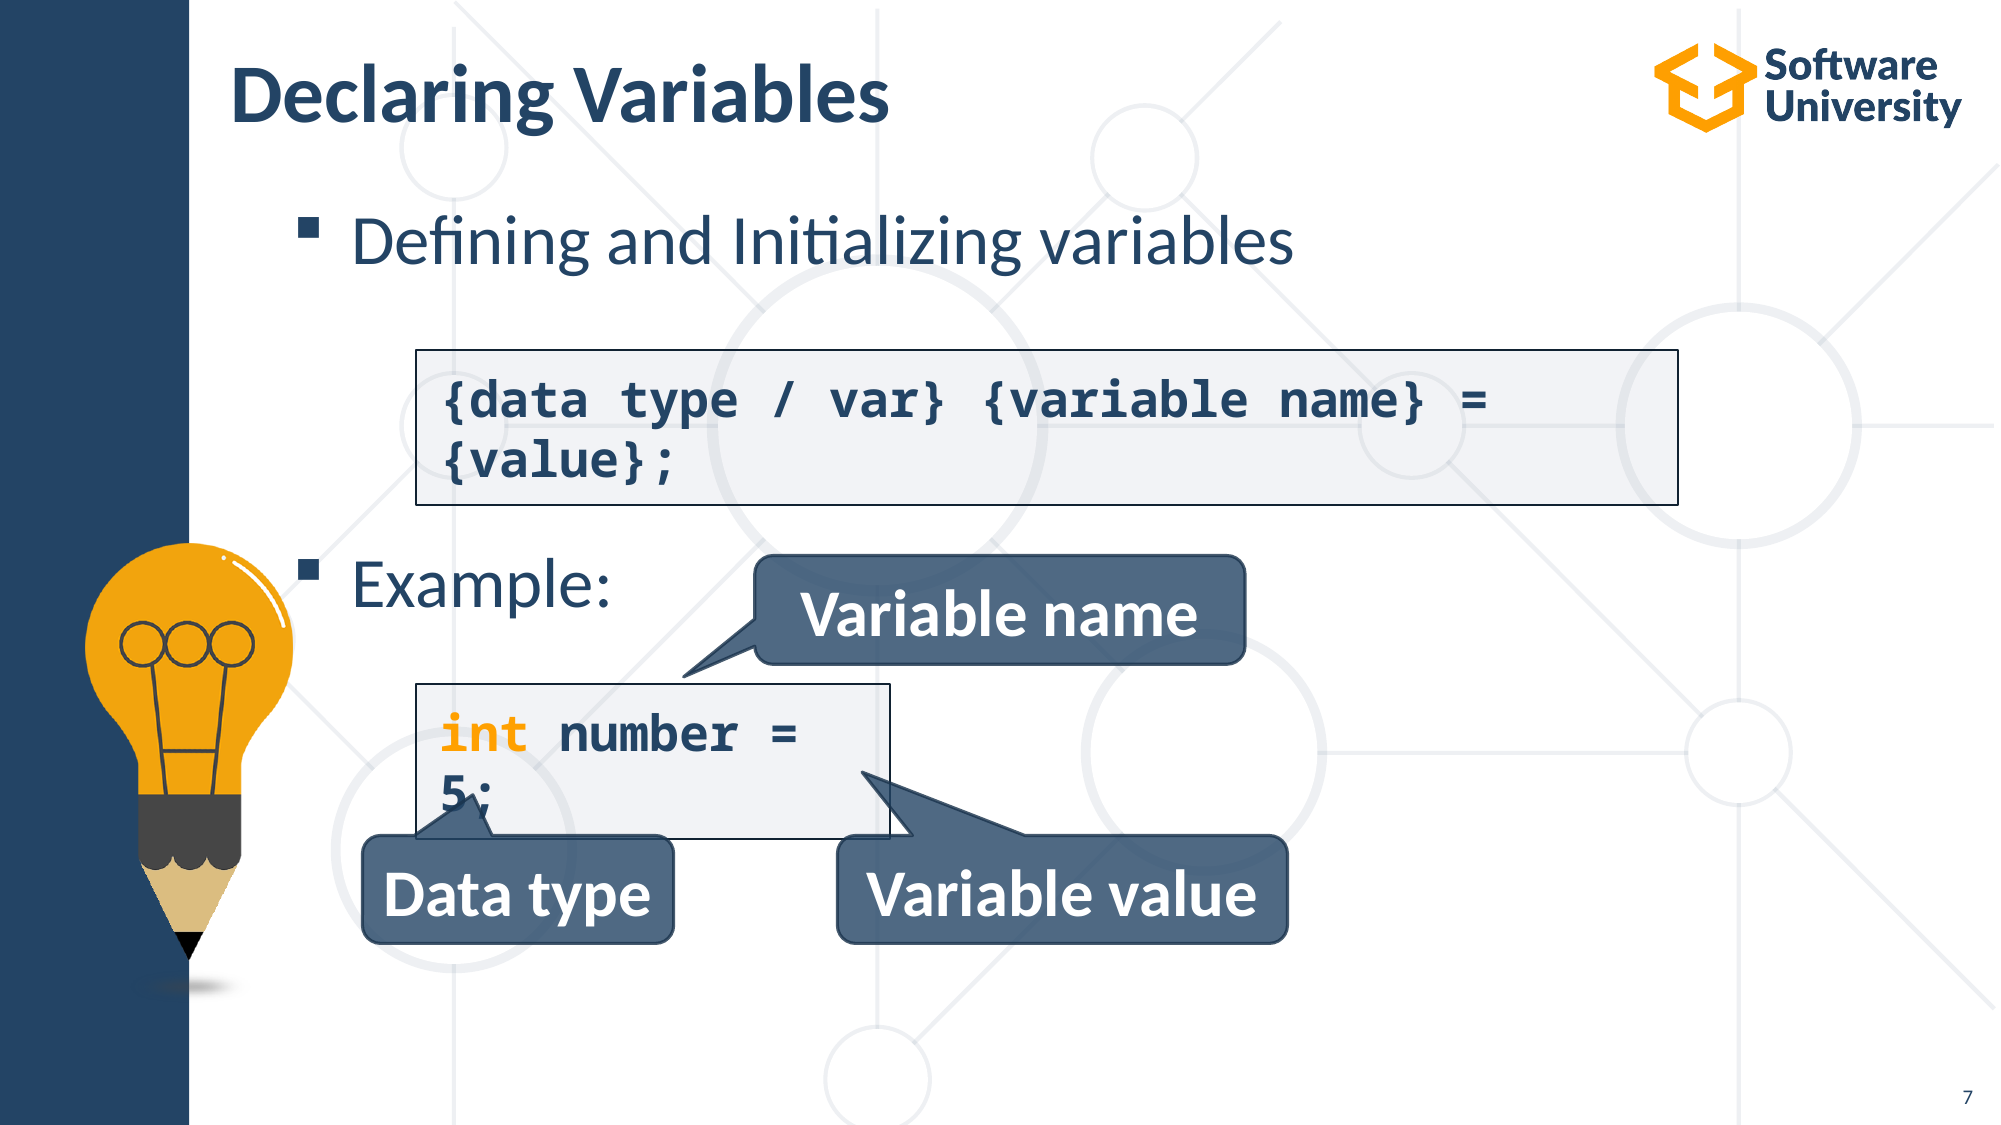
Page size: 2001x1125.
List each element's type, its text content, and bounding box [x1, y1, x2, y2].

text_box Data type [360, 792, 676, 946]
text_box Variable name [681, 553, 1248, 679]
list Defining and Initializing variables Example: [274, 183, 1968, 1094]
picture [1641, 31, 1973, 145]
slide_number 7 [1927, 1067, 1989, 1117]
text_box int number = 5; [415, 683, 890, 840]
title Declaring Variables [212, 16, 1628, 162]
picture [85, 543, 274, 1003]
text_box Variable value [835, 770, 1290, 946]
text_box {data type / var} {variable name} = {value}; [415, 349, 1679, 506]
